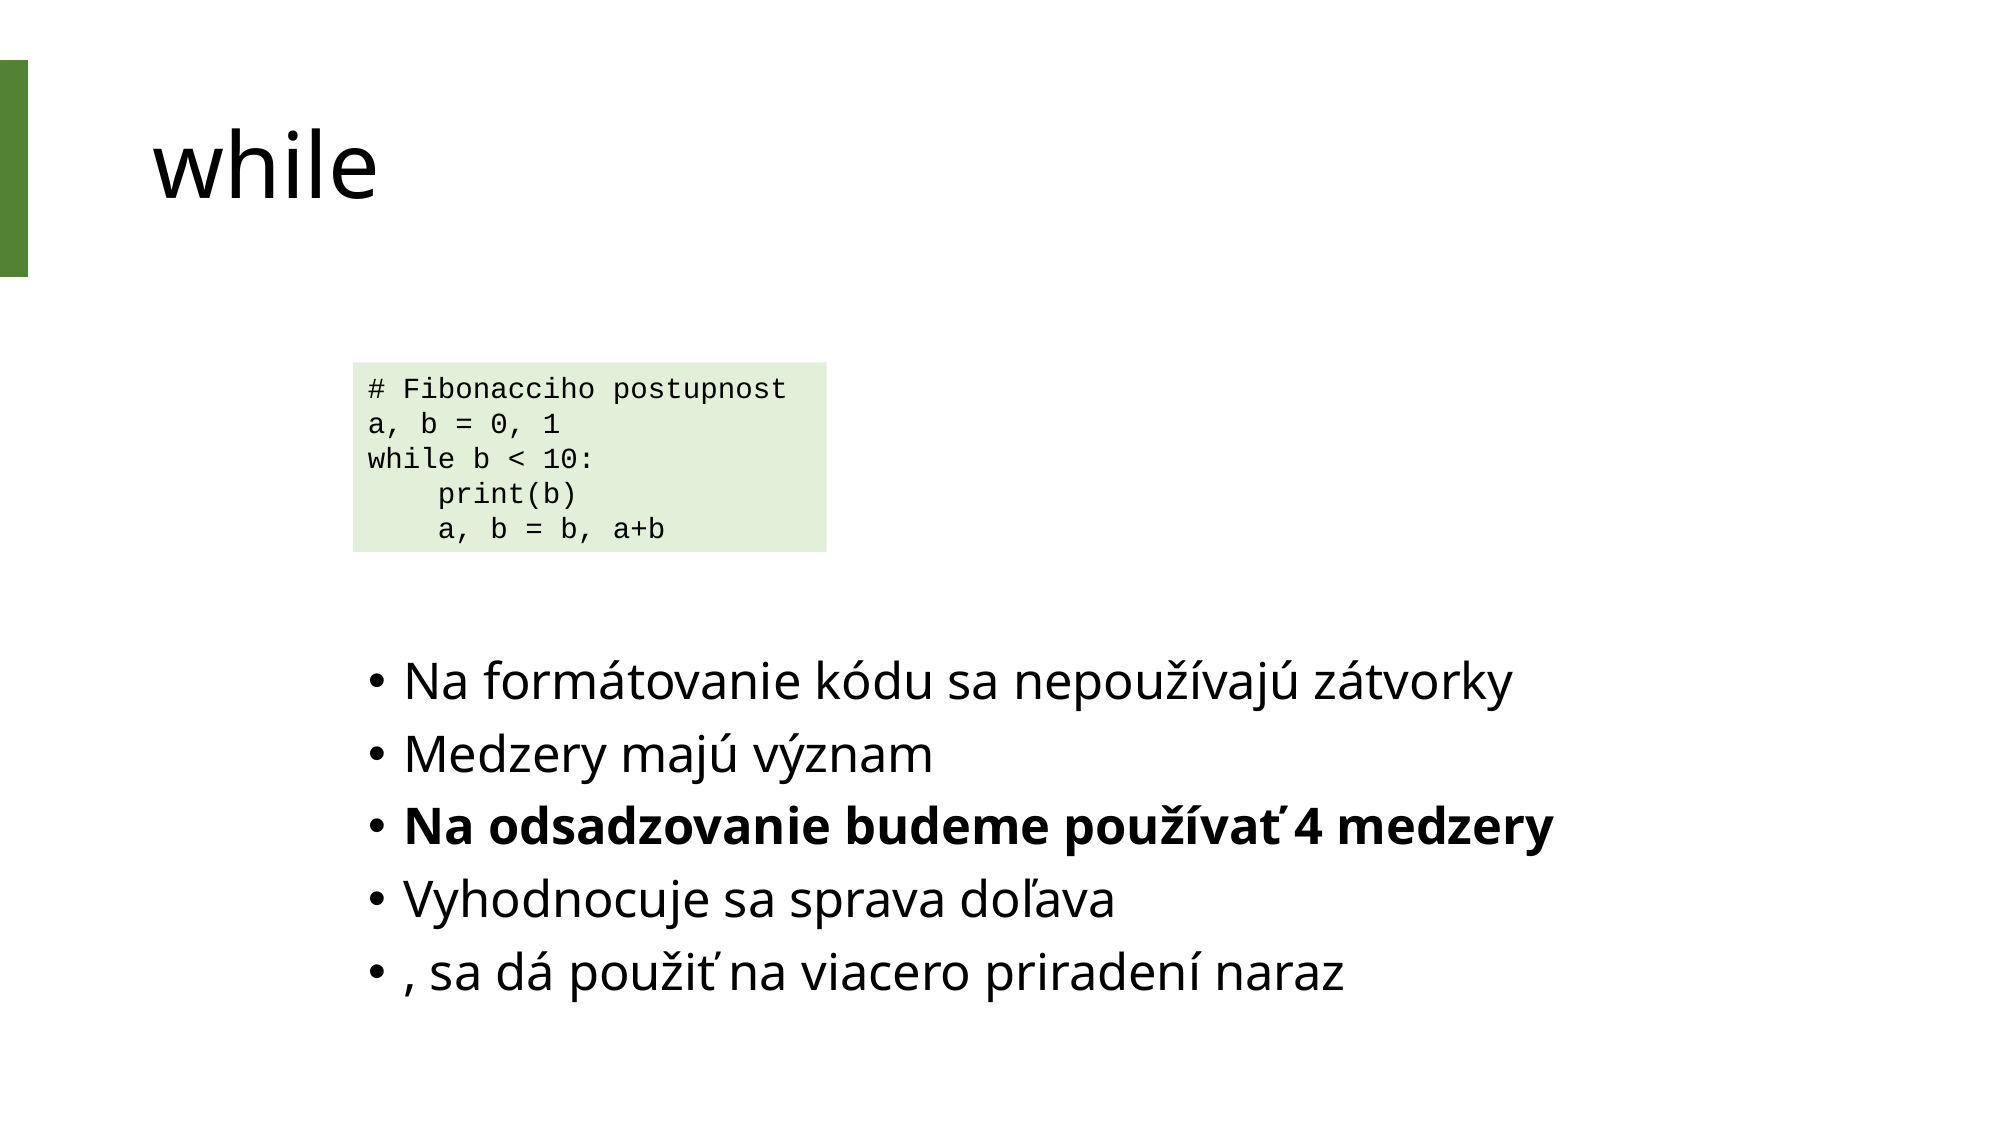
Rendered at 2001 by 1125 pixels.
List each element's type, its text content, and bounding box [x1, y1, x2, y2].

text_box # Fibonacciho postupnost a, b = 0, 1 while b < 10: print(b) a, b = b, a+b [353, 362, 827, 552]
title while [137, 59, 1863, 278]
list Na formátovanie kódu sa nepoužívajú zátvorky Medzery majú význam Na odsadzovanie budeme používať 4 medzery Vyhodnocuje sa sprava doľava , sa dá použiť na viacero priradení naraz [353, 648, 1647, 1014]
